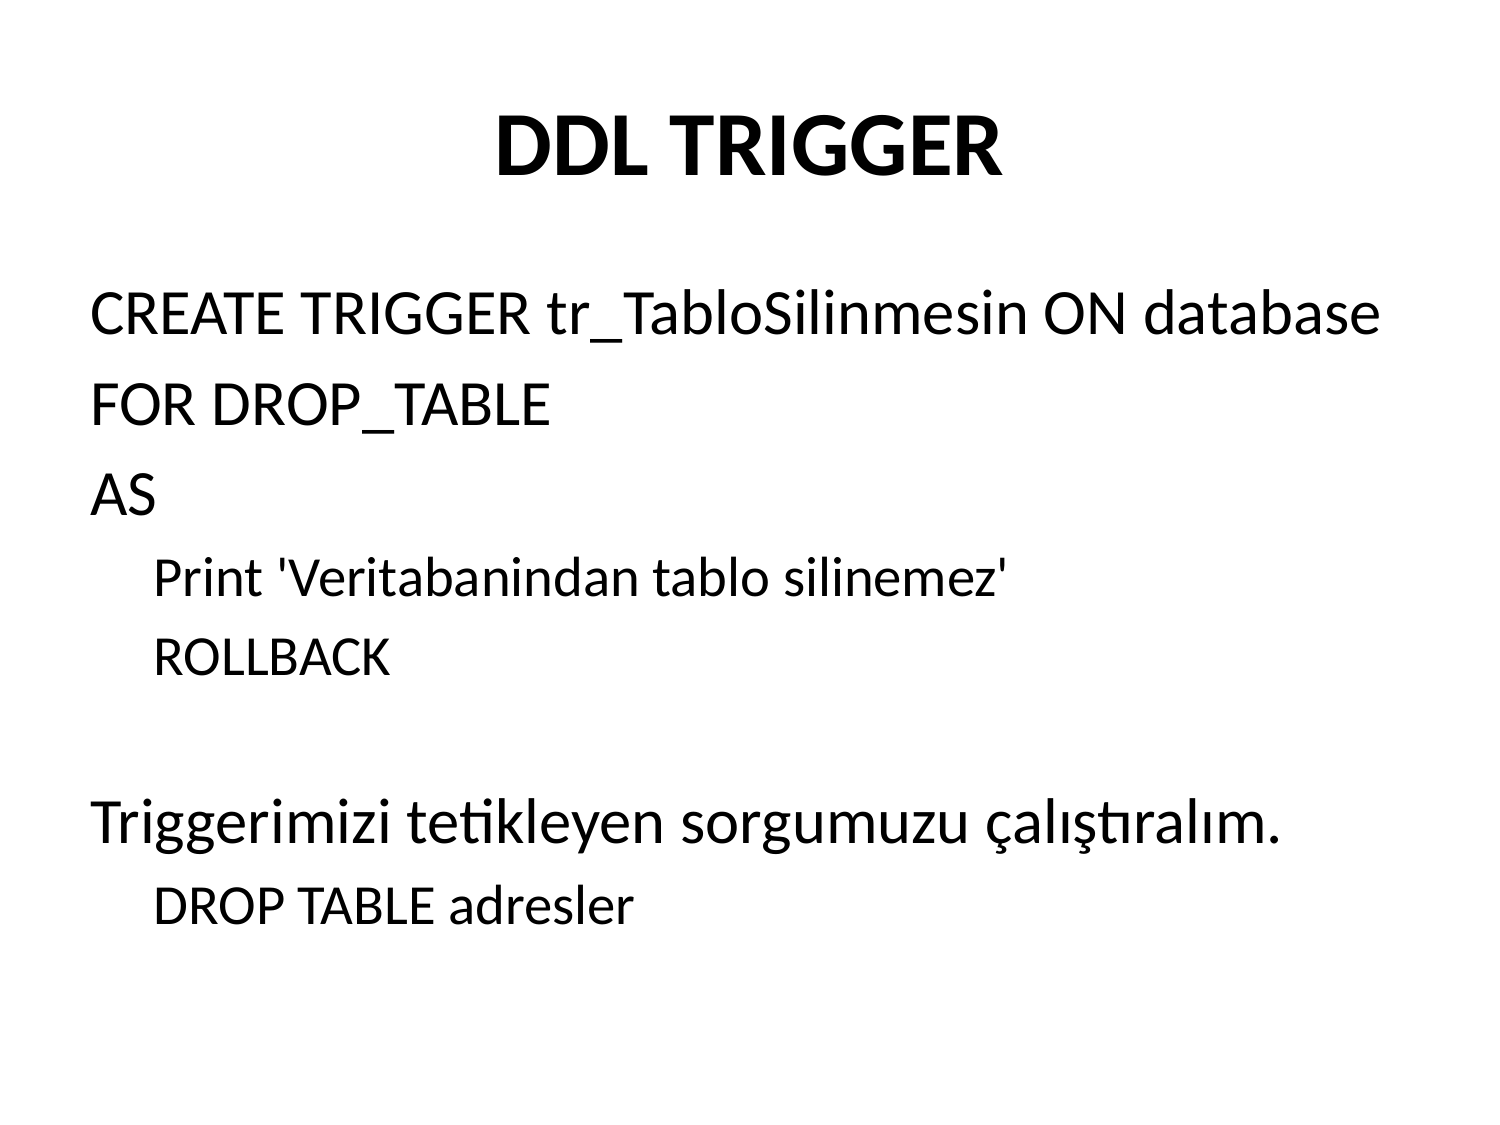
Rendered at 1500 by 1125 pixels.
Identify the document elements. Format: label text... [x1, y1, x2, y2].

list CREATE TRIGGER tr_TabloSilinmesin ON database FOR DROP_TABLE AS Print 'Veritabanindan tablo silinemez' ROLLBACK Triggerimizi tetikleyen sorgumuzu çalıştıralım. DROP TABLE adresler [75, 262, 1425, 1005]
title DDL TRIGGER [75, 45, 1425, 233]
